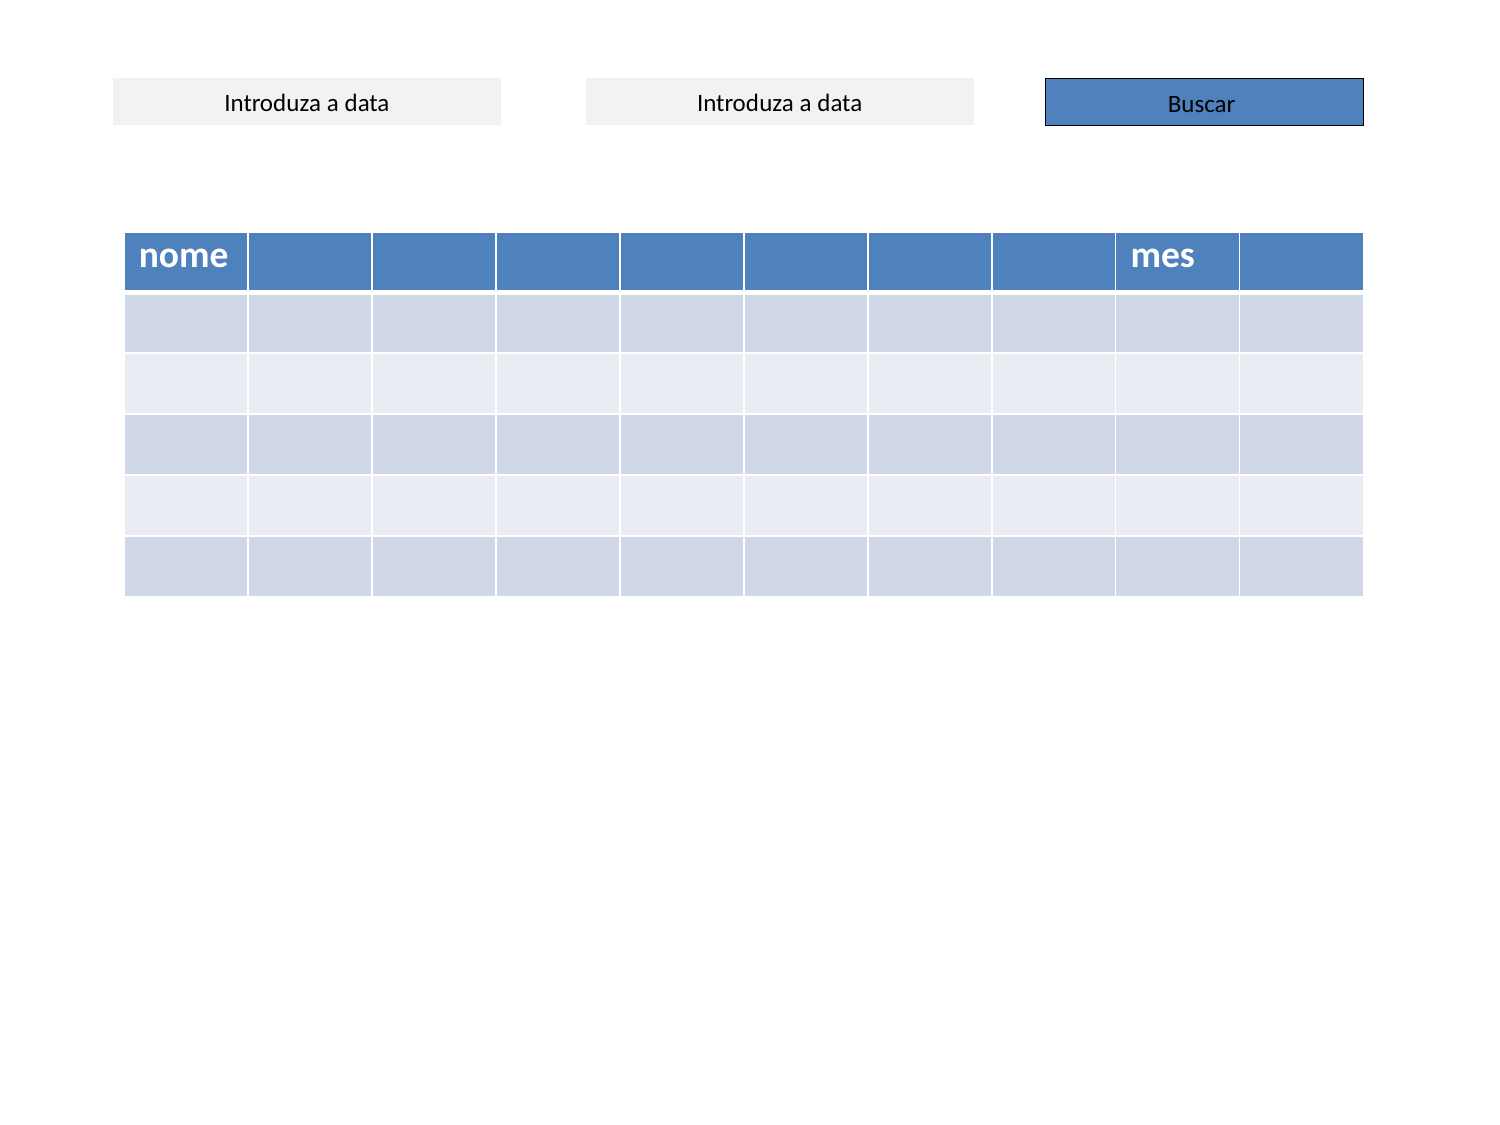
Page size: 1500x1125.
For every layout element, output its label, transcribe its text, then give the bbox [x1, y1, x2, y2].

table_cell [1240, 537, 1363, 596]
table_cell [869, 354, 991, 413]
table_header [497, 233, 619, 290]
table_header nome [125, 233, 247, 290]
table_cell [621, 415, 743, 474]
table_cell [1240, 354, 1363, 413]
table_cell [1240, 415, 1363, 474]
table_header [249, 233, 371, 290]
table_cell [745, 415, 867, 474]
table_cell [125, 354, 247, 413]
table_cell [621, 476, 743, 535]
table_cell [497, 415, 619, 474]
table_header mes [1116, 233, 1239, 290]
table_cell [373, 295, 495, 352]
table_cell [373, 415, 495, 474]
table_cell [497, 476, 619, 535]
table_cell [373, 537, 495, 596]
table_cell [249, 476, 371, 535]
table_cell [745, 476, 867, 535]
table_cell [249, 354, 371, 413]
table_header [993, 233, 1115, 290]
table_cell [621, 295, 743, 352]
table_header [1240, 233, 1363, 290]
table_cell [125, 295, 247, 352]
table_cell [497, 295, 619, 352]
table_cell [745, 537, 867, 596]
table_cell [125, 415, 247, 474]
table_cell [993, 537, 1115, 596]
table_cell [125, 476, 247, 535]
table_cell [373, 354, 495, 413]
table_cell [1116, 295, 1239, 352]
table_cell [497, 537, 619, 596]
table_cell [497, 354, 619, 413]
table_header [869, 233, 991, 290]
table_cell [621, 354, 743, 413]
table_cell [249, 537, 371, 596]
table_cell [869, 476, 991, 535]
title Introduza a data [112, 77, 502, 126]
table_cell [993, 354, 1115, 413]
text_box Buscar [1045, 78, 1364, 126]
table_header [373, 233, 495, 290]
table_cell [373, 476, 495, 535]
table_cell [125, 537, 247, 596]
table_cell [993, 415, 1115, 474]
table_cell [745, 295, 867, 352]
text_box Introduza a data [585, 77, 975, 126]
table_header [621, 233, 743, 290]
table_header [745, 233, 867, 290]
table_cell [869, 295, 991, 352]
table_cell [621, 537, 743, 596]
table_cell [249, 415, 371, 474]
table_cell [993, 476, 1115, 535]
table_cell [869, 415, 991, 474]
table_cell [1116, 415, 1239, 474]
table_cell [1240, 476, 1363, 535]
table_cell [1116, 537, 1239, 596]
table_cell [249, 295, 371, 352]
table_cell [745, 354, 867, 413]
table_cell [1116, 354, 1239, 413]
table_cell [993, 295, 1115, 352]
table_cell [869, 537, 991, 596]
table_cell [1240, 295, 1363, 352]
table_cell [1116, 476, 1239, 535]
